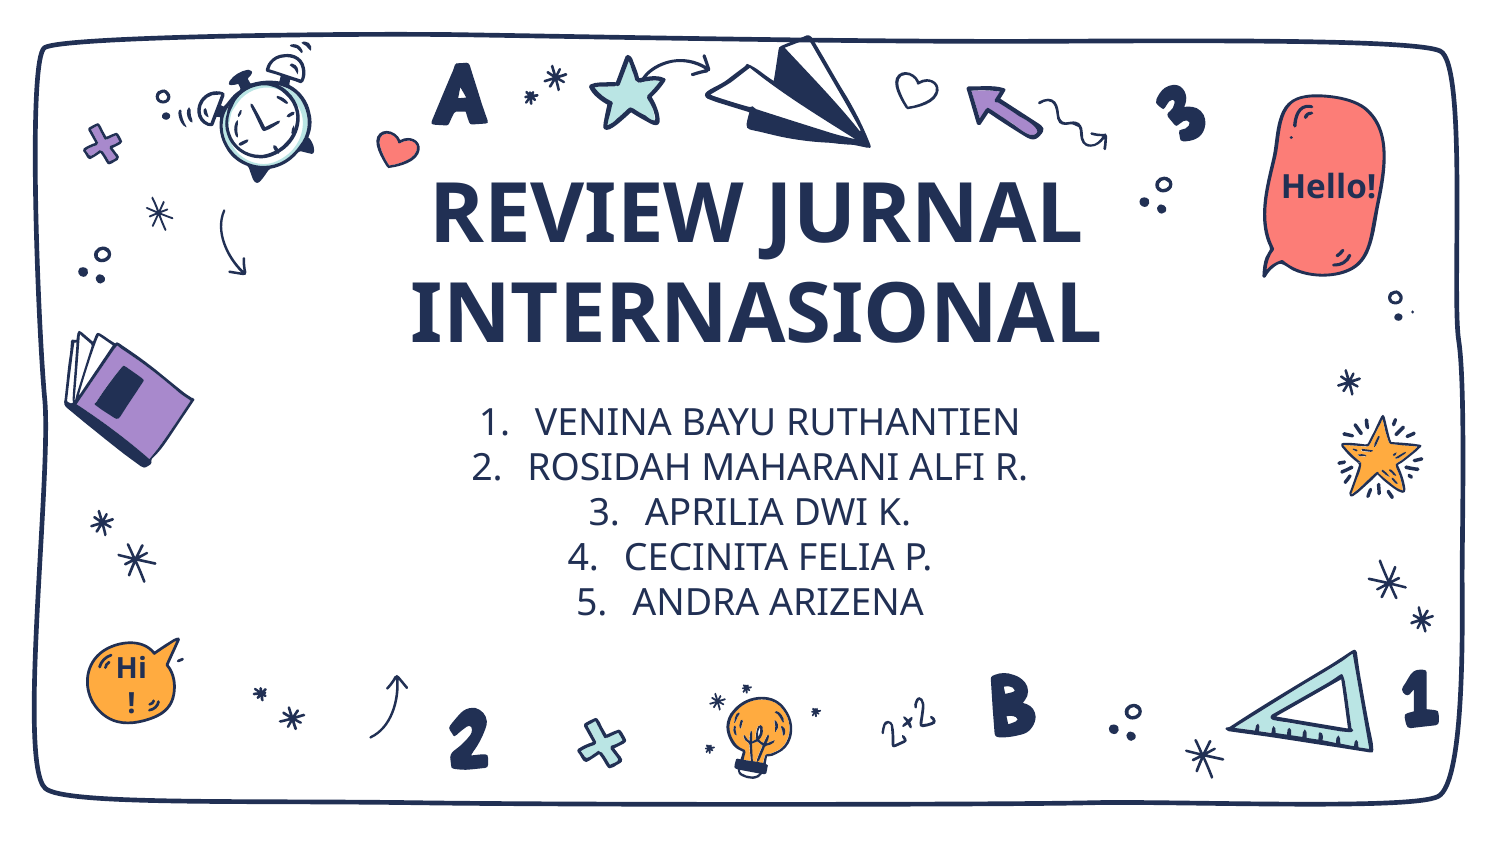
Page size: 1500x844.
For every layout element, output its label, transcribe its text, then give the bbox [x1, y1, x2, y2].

text_box [145, 196, 174, 231]
title REVIEW JURNAL INTERNASIONAL [233, 205, 1280, 375]
text_box [1185, 739, 1225, 779]
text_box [63, 330, 195, 468]
text_box [369, 674, 408, 739]
text_box [1038, 98, 1108, 151]
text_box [154, 89, 183, 120]
text_box [895, 72, 939, 110]
text_box [990, 673, 1036, 738]
text_box [449, 707, 489, 770]
text_box [704, 35, 871, 148]
text_box [219, 209, 247, 276]
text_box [81, 637, 185, 725]
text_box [370, 130, 421, 169]
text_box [523, 64, 569, 106]
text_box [575, 717, 628, 769]
text_box [431, 62, 488, 126]
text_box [1366, 559, 1435, 633]
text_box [881, 696, 936, 748]
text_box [973, 72, 1033, 152]
subtitle VENINA BAYU RUTHANTIEN ROSIDAH MAHARANI ALFI R. APRILIA DWI K. CECINITA FELIA P. ANDRA ARIZENA [226, 382, 1273, 687]
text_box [1137, 176, 1174, 214]
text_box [1336, 414, 1425, 500]
text_box [1402, 669, 1439, 729]
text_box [1242, 87, 1407, 293]
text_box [1106, 703, 1144, 742]
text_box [588, 54, 667, 131]
text_box [1156, 84, 1206, 142]
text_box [178, 41, 315, 184]
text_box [76, 246, 113, 284]
text_box [1337, 369, 1361, 396]
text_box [252, 686, 306, 732]
text_box [670, 54, 711, 77]
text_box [81, 122, 124, 165]
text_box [89, 509, 158, 584]
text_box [704, 684, 822, 780]
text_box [1231, 642, 1382, 743]
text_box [1386, 290, 1415, 321]
